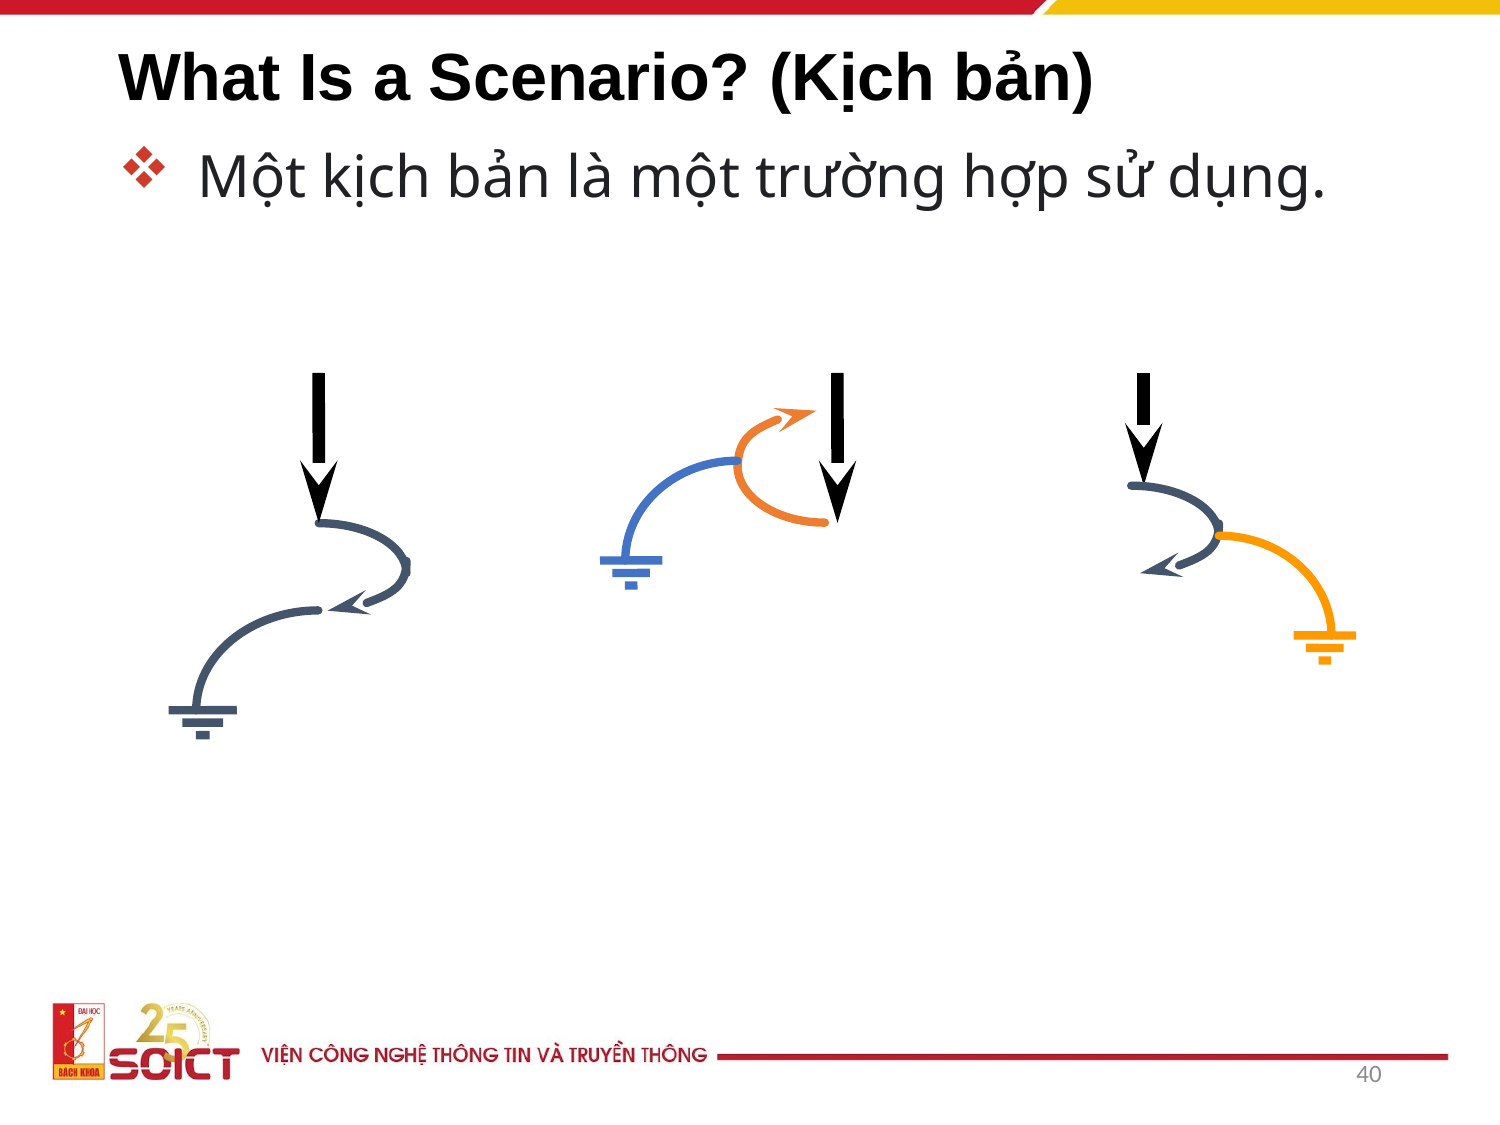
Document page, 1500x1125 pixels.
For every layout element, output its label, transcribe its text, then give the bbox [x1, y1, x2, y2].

slide_number 40 [1059, 1042, 1397, 1103]
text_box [599, 372, 838, 586]
picture [0, 0, 1500, 1125]
title What Is a Scenario? (Kịch bản) [103, 18, 1397, 139]
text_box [168, 372, 407, 736]
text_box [1131, 372, 1357, 661]
list Một kịch bản là một trường hợp sử dụng. [103, 139, 1397, 989]
